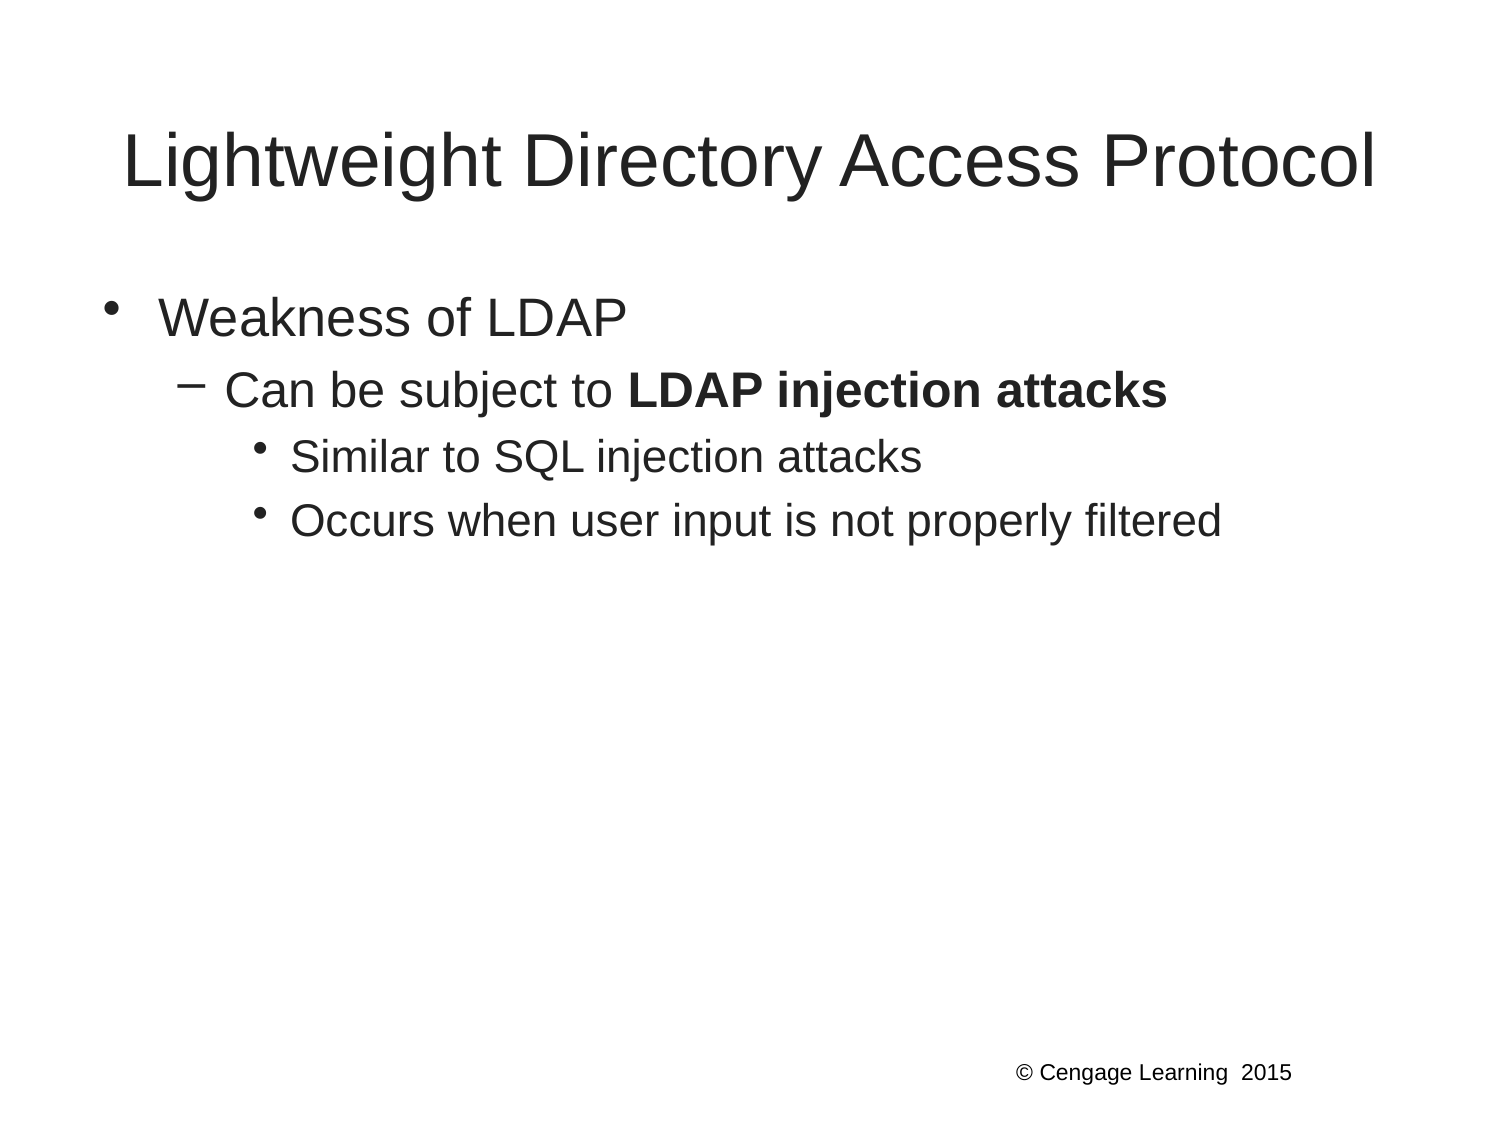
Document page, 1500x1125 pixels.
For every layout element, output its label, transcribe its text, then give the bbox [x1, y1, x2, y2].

list Weakness of LDAP Can be subject to LDAP injection attacks Similar to SQL injection attacks Occurs when user input is not properly filtered [87, 275, 1413, 1025]
title Lightweight Directory Access Protocol [87, 62, 1413, 250]
